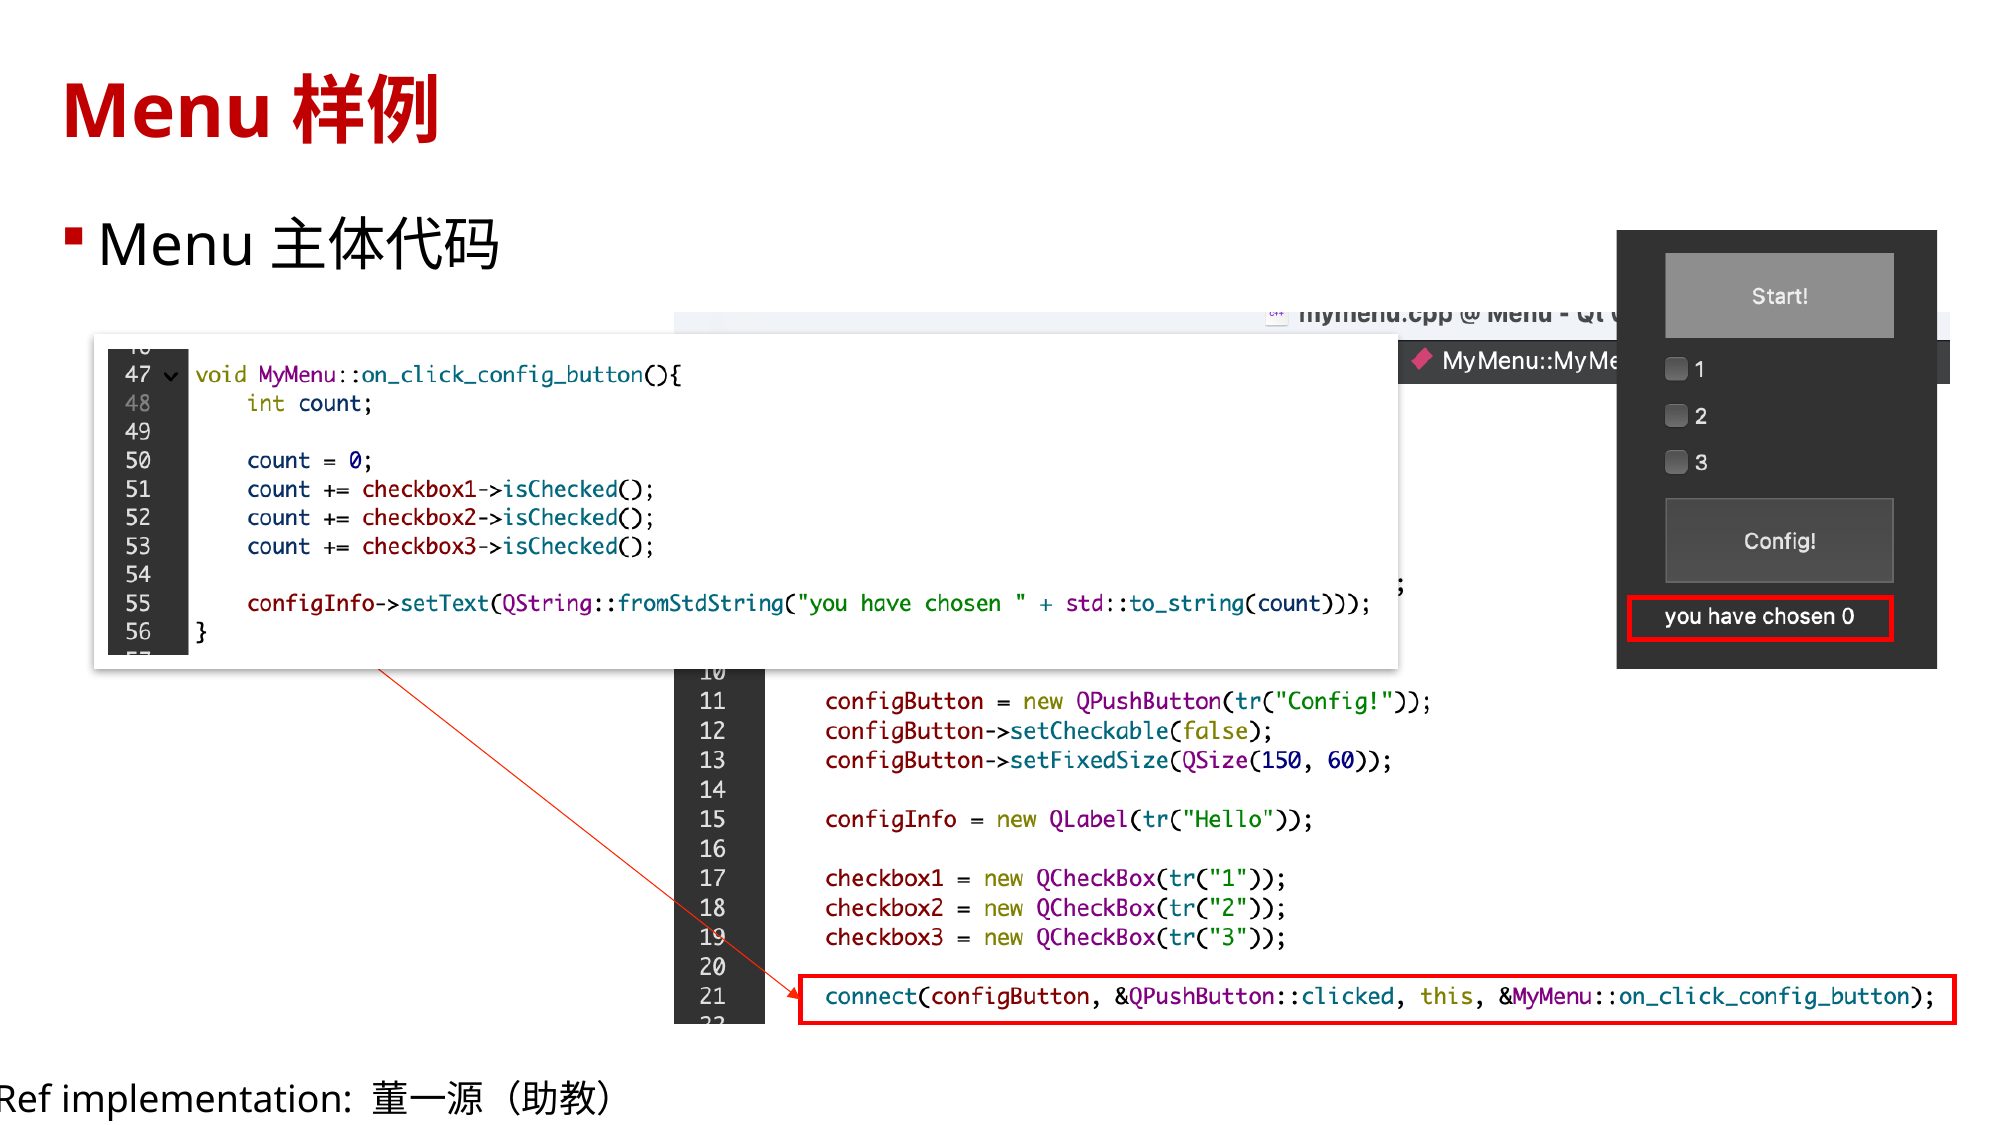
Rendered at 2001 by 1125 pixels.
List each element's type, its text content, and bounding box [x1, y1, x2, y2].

text_box Ref implementation: 董一源（助教） [0, 1067, 649, 1125]
title Menu样例 [45, 59, 1955, 166]
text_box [340, 655, 801, 1000]
list Menu主体代码 [45, 208, 1000, 1024]
text_box [1950, 975, 1955, 1024]
picture [108, 230, 1950, 1024]
